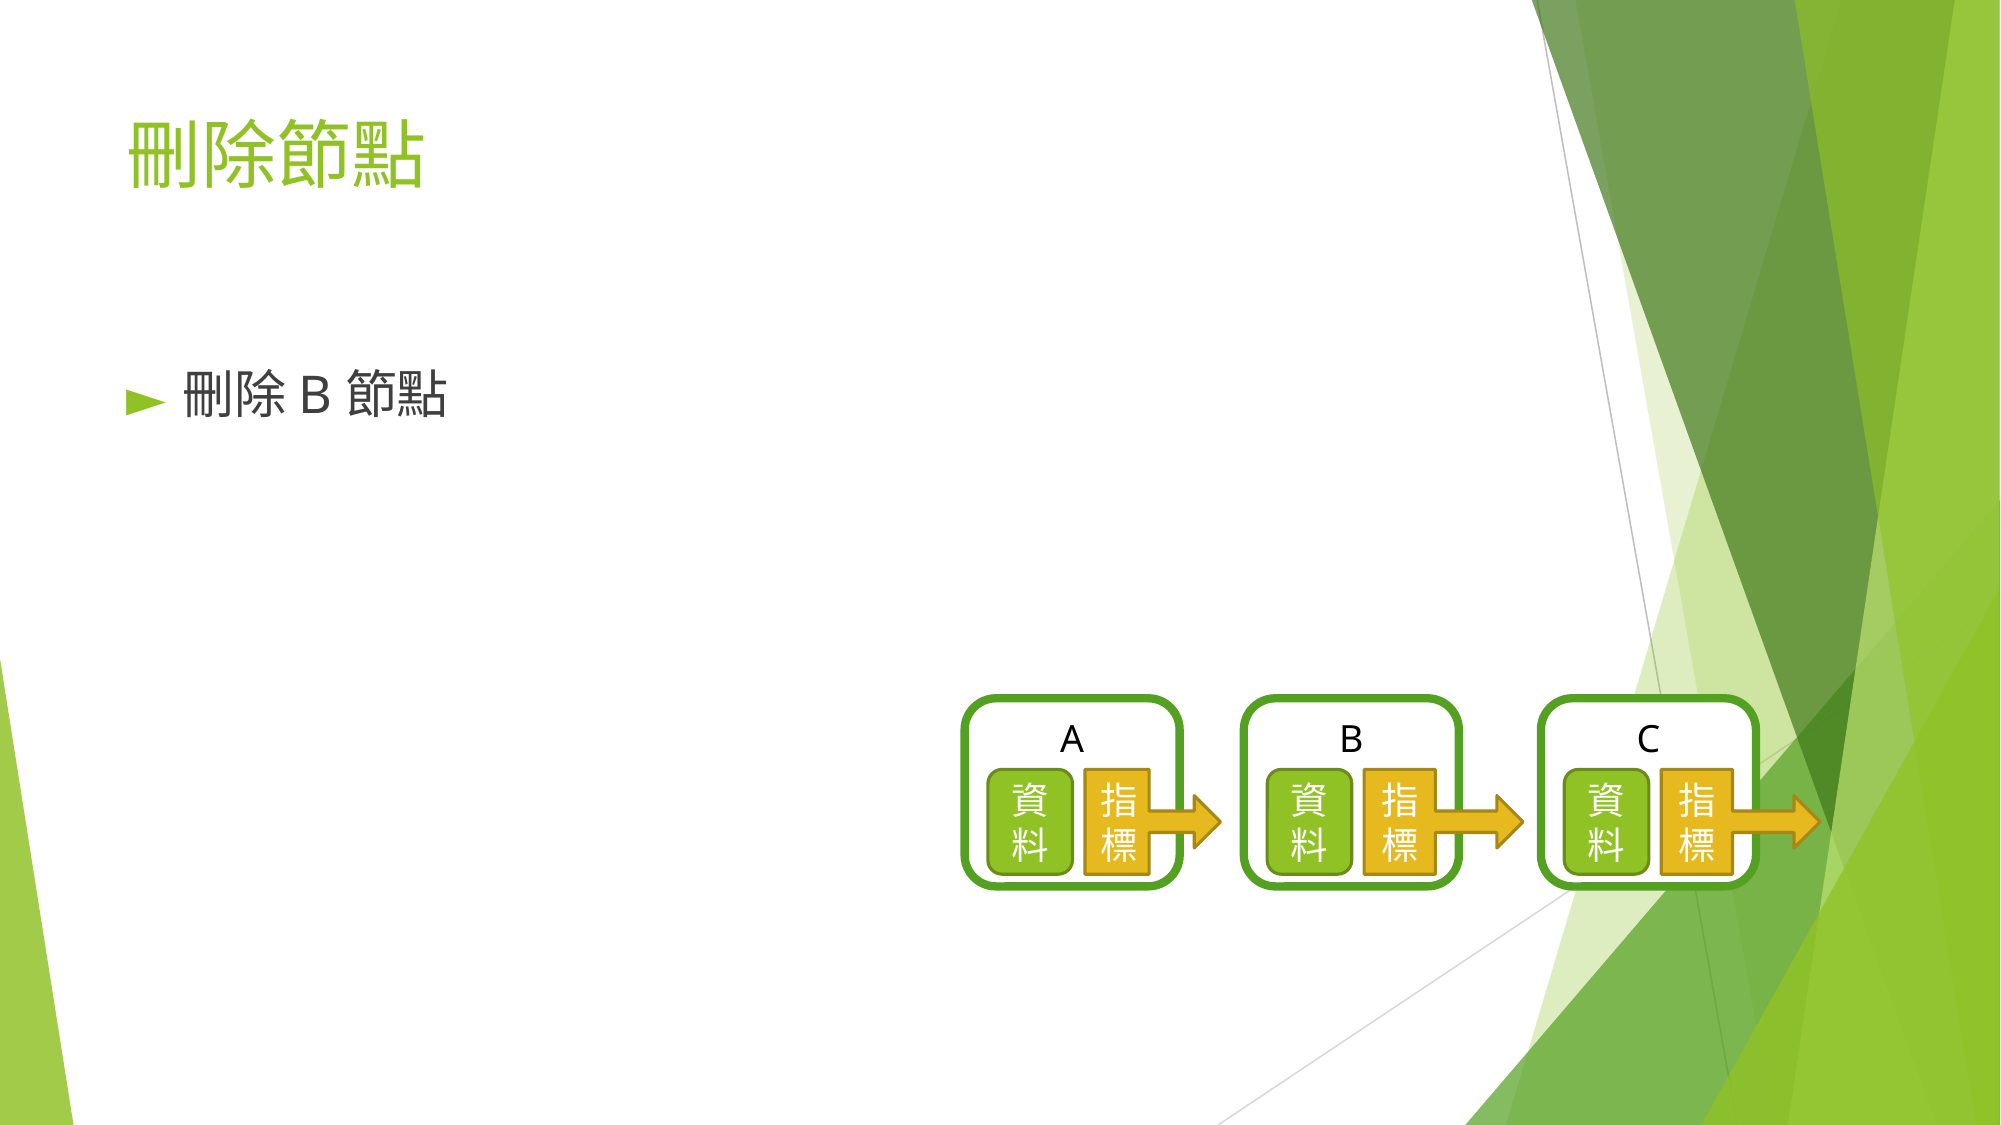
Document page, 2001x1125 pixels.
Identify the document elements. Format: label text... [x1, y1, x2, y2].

title 刪除節點 [111, 99, 1522, 317]
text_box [1540, 698, 1821, 887]
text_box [1243, 698, 1524, 887]
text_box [964, 698, 1221, 887]
list 刪除B節點 [111, 354, 1522, 992]
